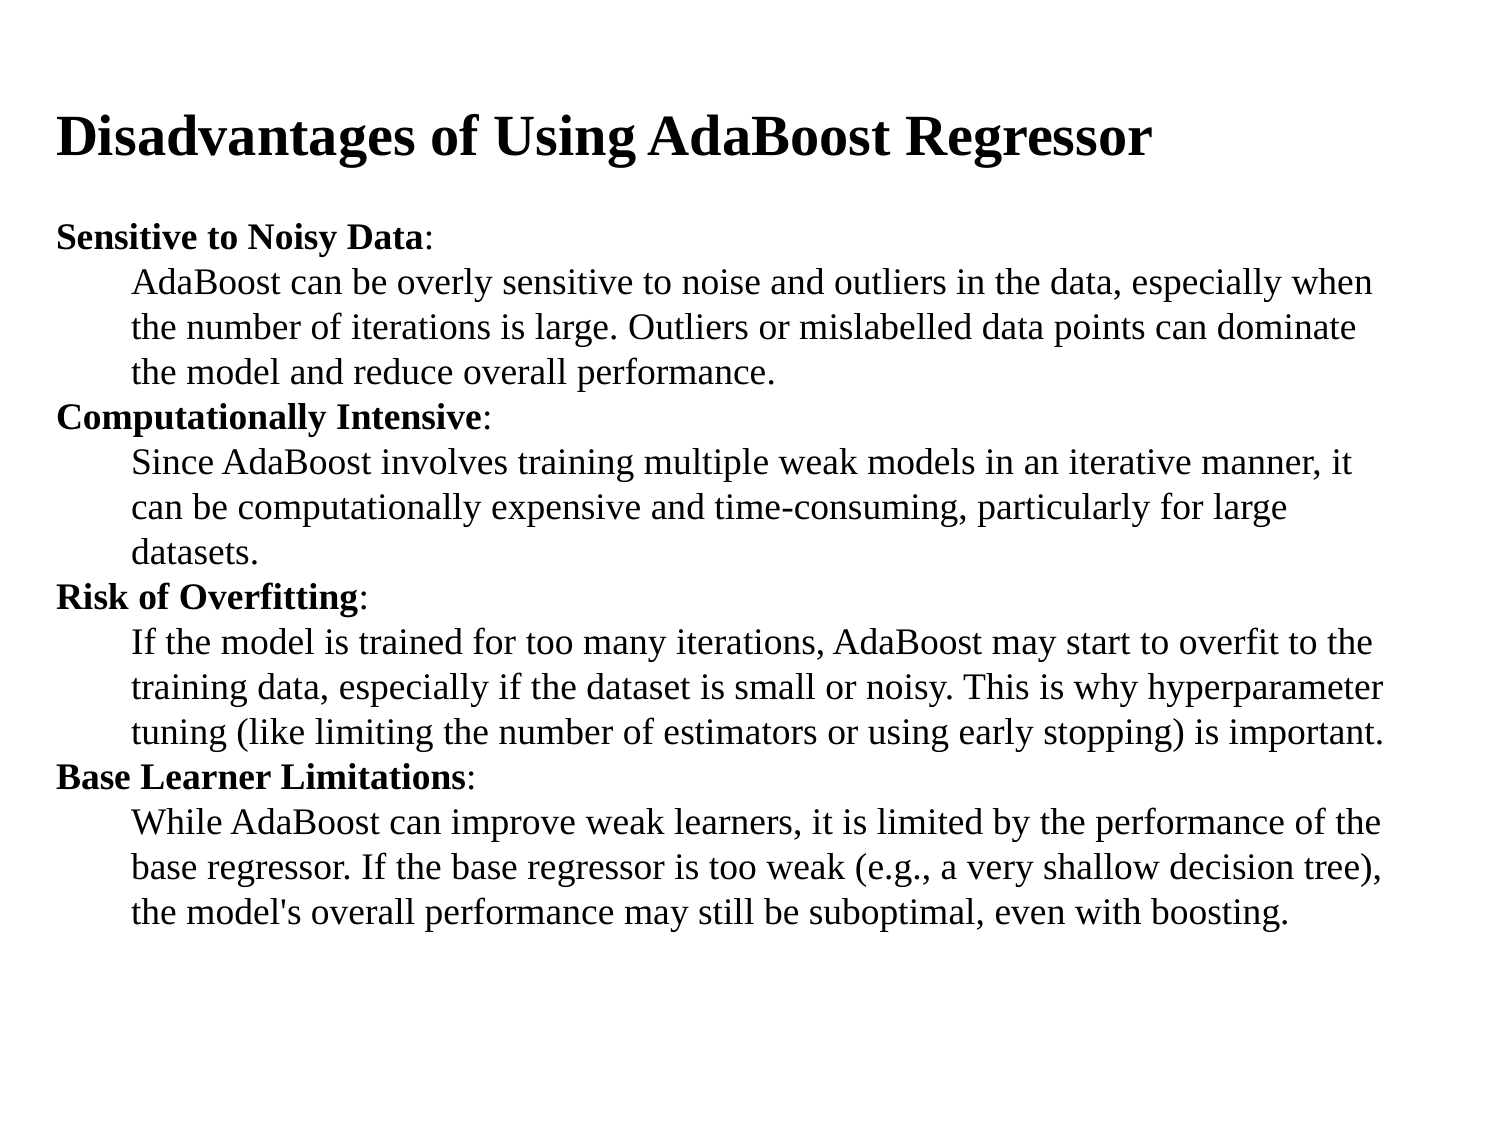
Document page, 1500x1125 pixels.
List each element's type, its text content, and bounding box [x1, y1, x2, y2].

text_box Disadvantages of Using AdaBoost Regressor Sensitive to Noisy Data: AdaBoost can be overly sensitive to noise and outliers in the data, especially when the number of iterations is large. Outliers or mislabelled data points can dominate the model and reduce overall performance. Computationally Intensive: Since AdaBoost involves training multiple weak models in an iterative manner, it can be computationally expensive and time-consuming, particularly for large datasets. Risk of Overfitting: If the model is trained for too many iterations, AdaBoost may start to overfit to the training data, especially if the dataset is small or noisy. This is why hyperparameter tuning (like limiting the number of estimators or using early stopping) is important. Base Learner Limitations: While AdaBoost can improve weak learners, it is limited by the performance of the base regressor. If the base regressor is too weak (e.g., a very shallow decision tree), the model's overall performance may still be suboptimal, even with boosting. [41, 90, 1424, 940]
